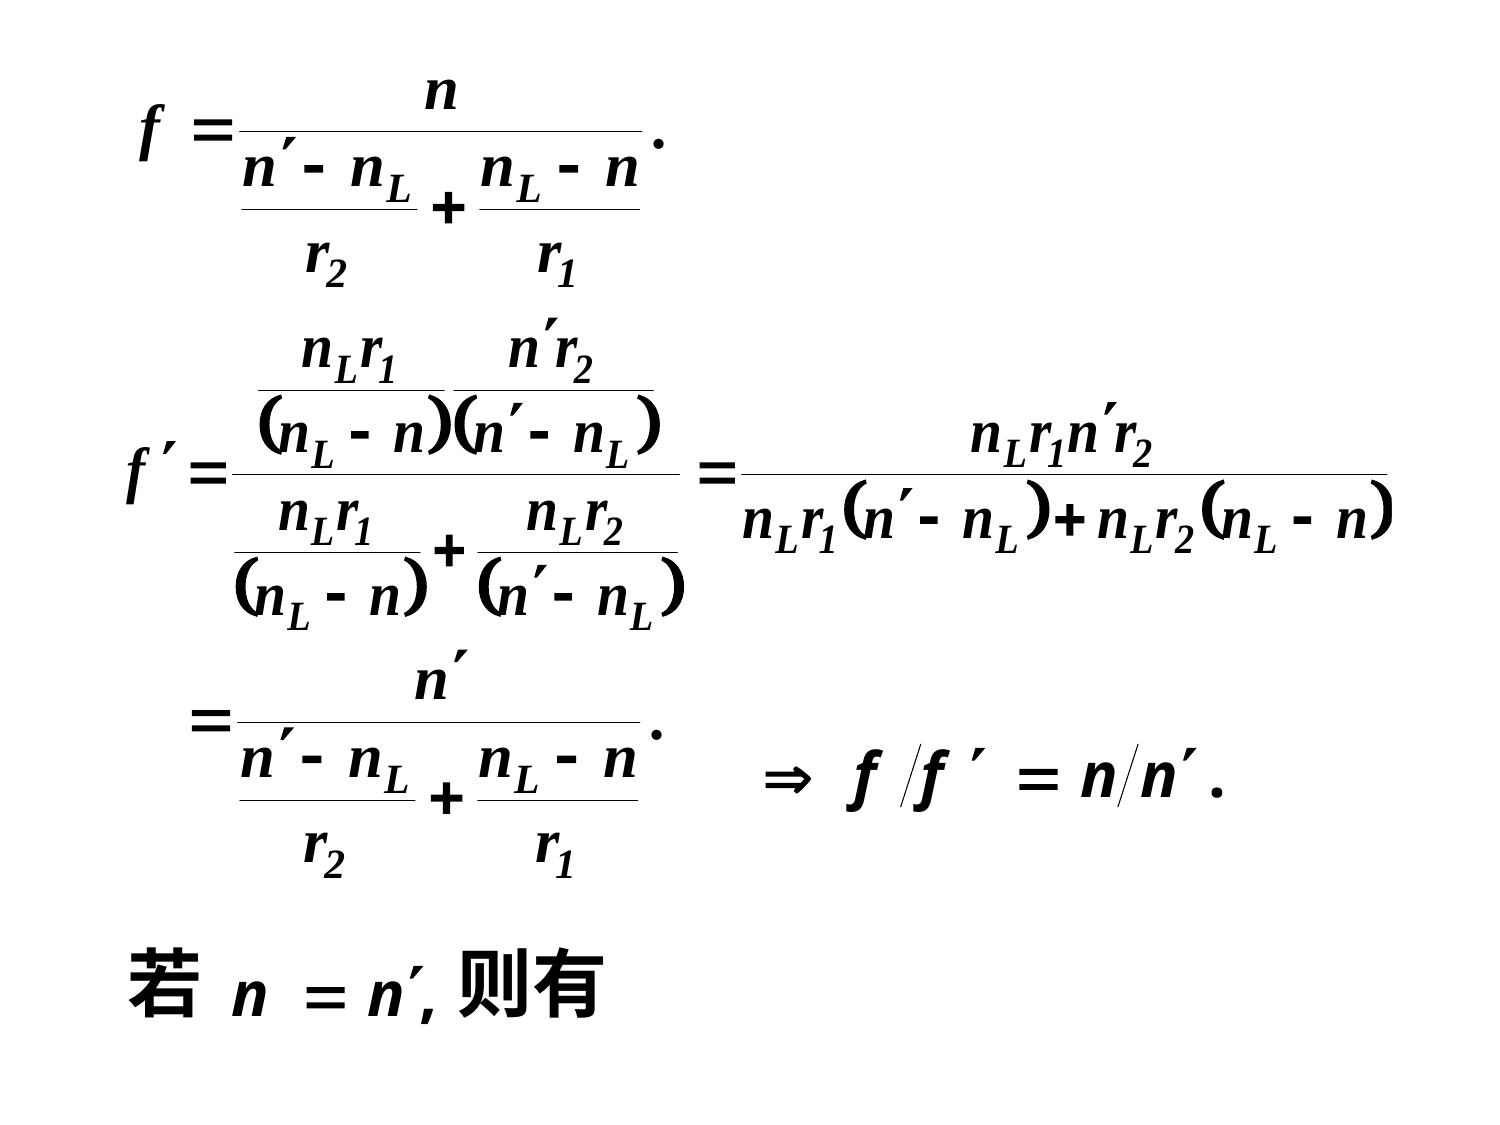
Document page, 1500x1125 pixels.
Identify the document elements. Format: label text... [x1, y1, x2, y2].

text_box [111, 314, 1392, 636]
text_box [229, 963, 439, 1029]
text_box 则有 [442, 928, 656, 1034]
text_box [182, 644, 665, 883]
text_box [761, 739, 1227, 813]
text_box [123, 54, 666, 293]
text_box 若 [112, 928, 254, 1034]
